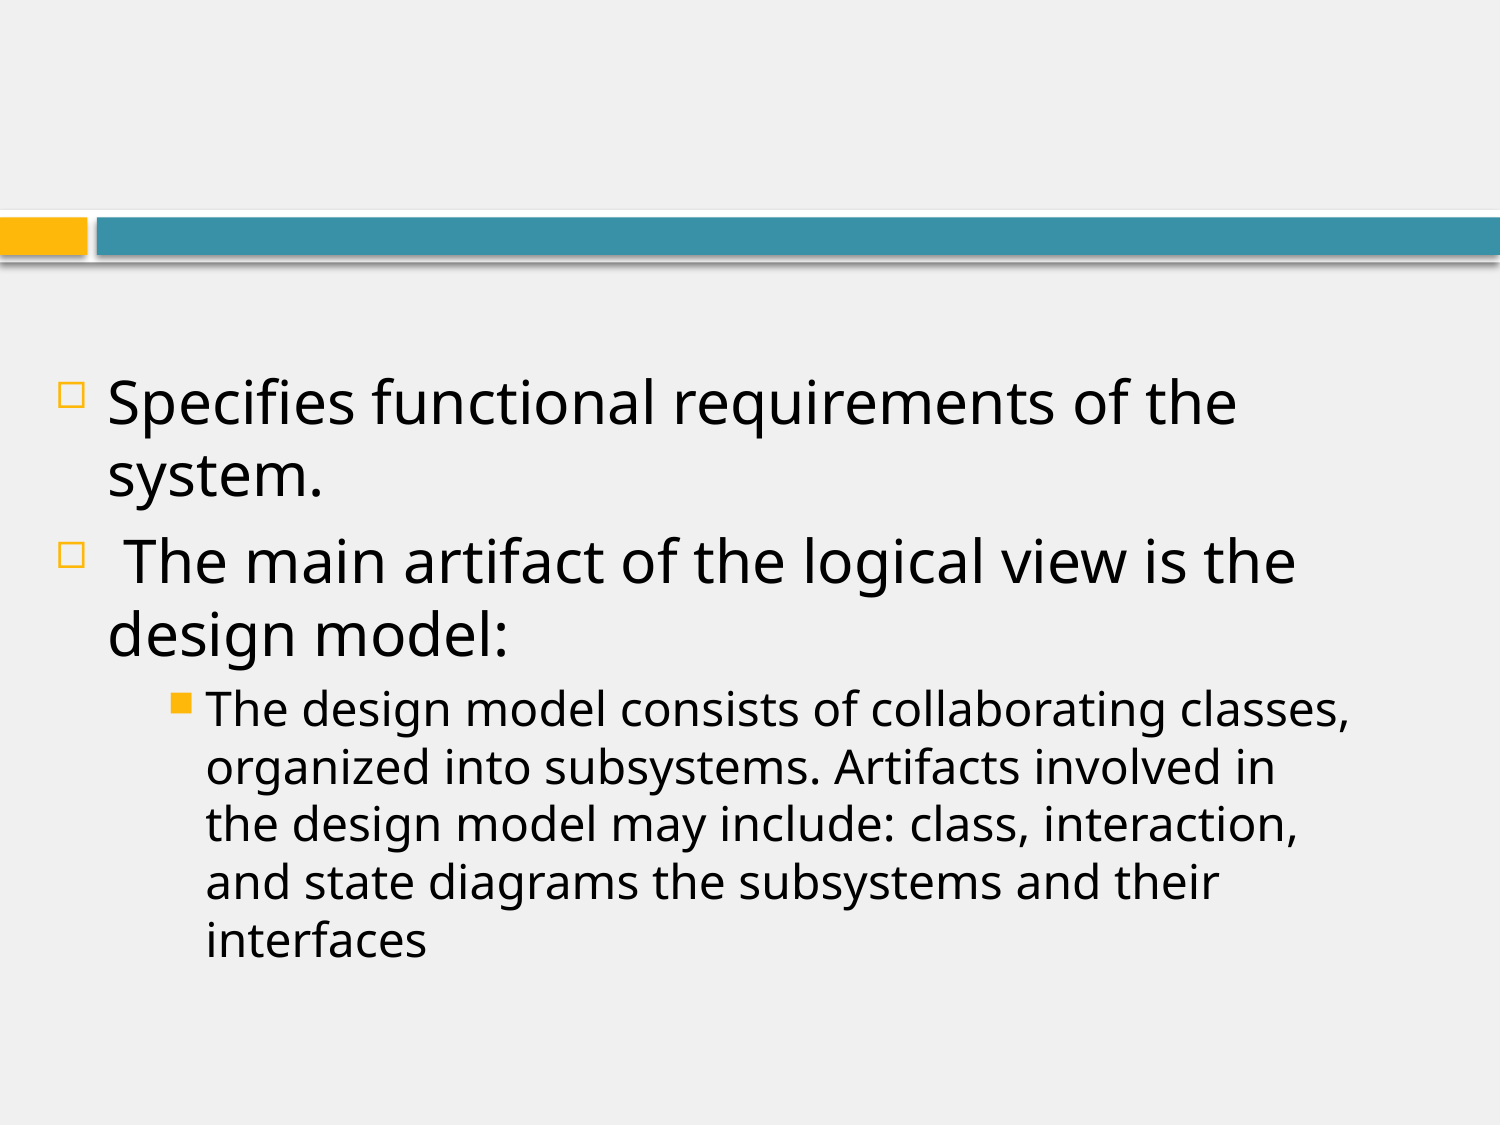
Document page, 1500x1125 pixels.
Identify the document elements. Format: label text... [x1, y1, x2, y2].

list Specifies functional requirements of the system. The main artifact of the logical view is the design model: The design model consists of collaborating classes, organized into subsystems. Artifacts involved in the design model may include: class, interaction, and state diagrams the subsystems and their interfaces [40, 356, 1379, 1094]
